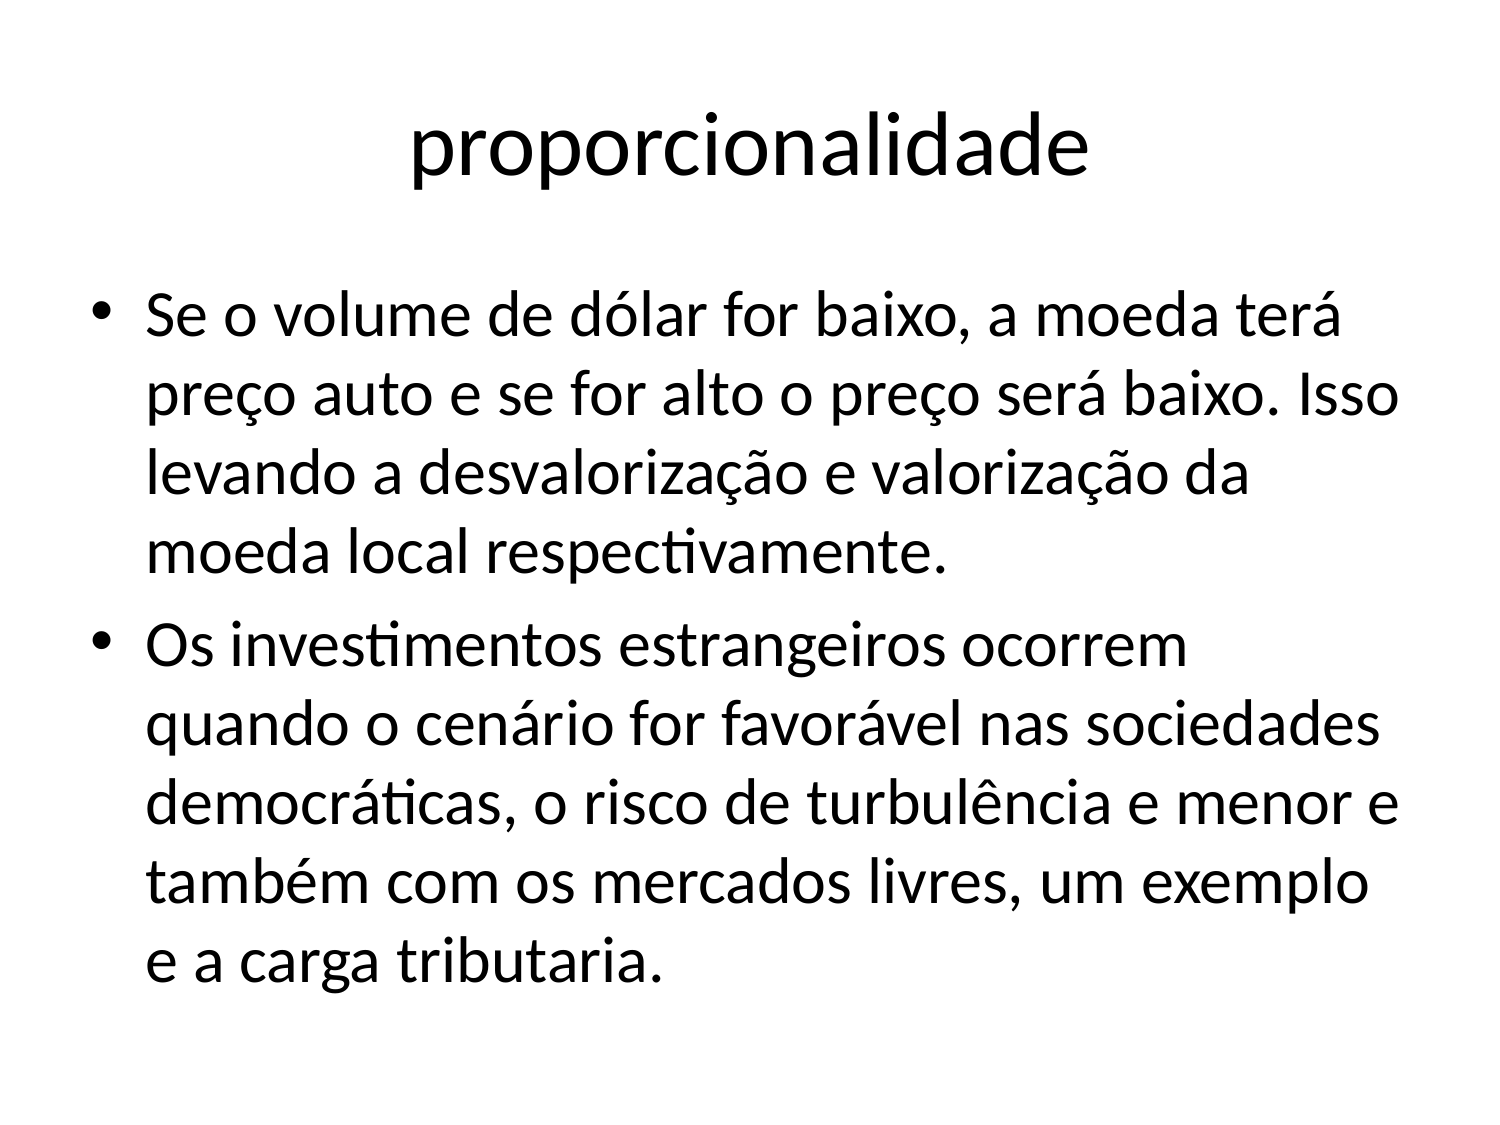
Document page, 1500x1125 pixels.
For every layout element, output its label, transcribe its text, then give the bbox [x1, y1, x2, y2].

title proporcionalidade [75, 45, 1425, 233]
list Se o volume de dólar for baixo, a moeda terá preço auto e se for alto o preço será baixo. Isso levando a desvalorização e valorização da moeda local respectivamente. Os investimentos estrangeiros ocorrem quando o cenário for favorável nas sociedades democráticas, o risco de turbulência e menor e também com os mercados livres, um exemplo e a carga tributaria. [75, 262, 1425, 1005]
